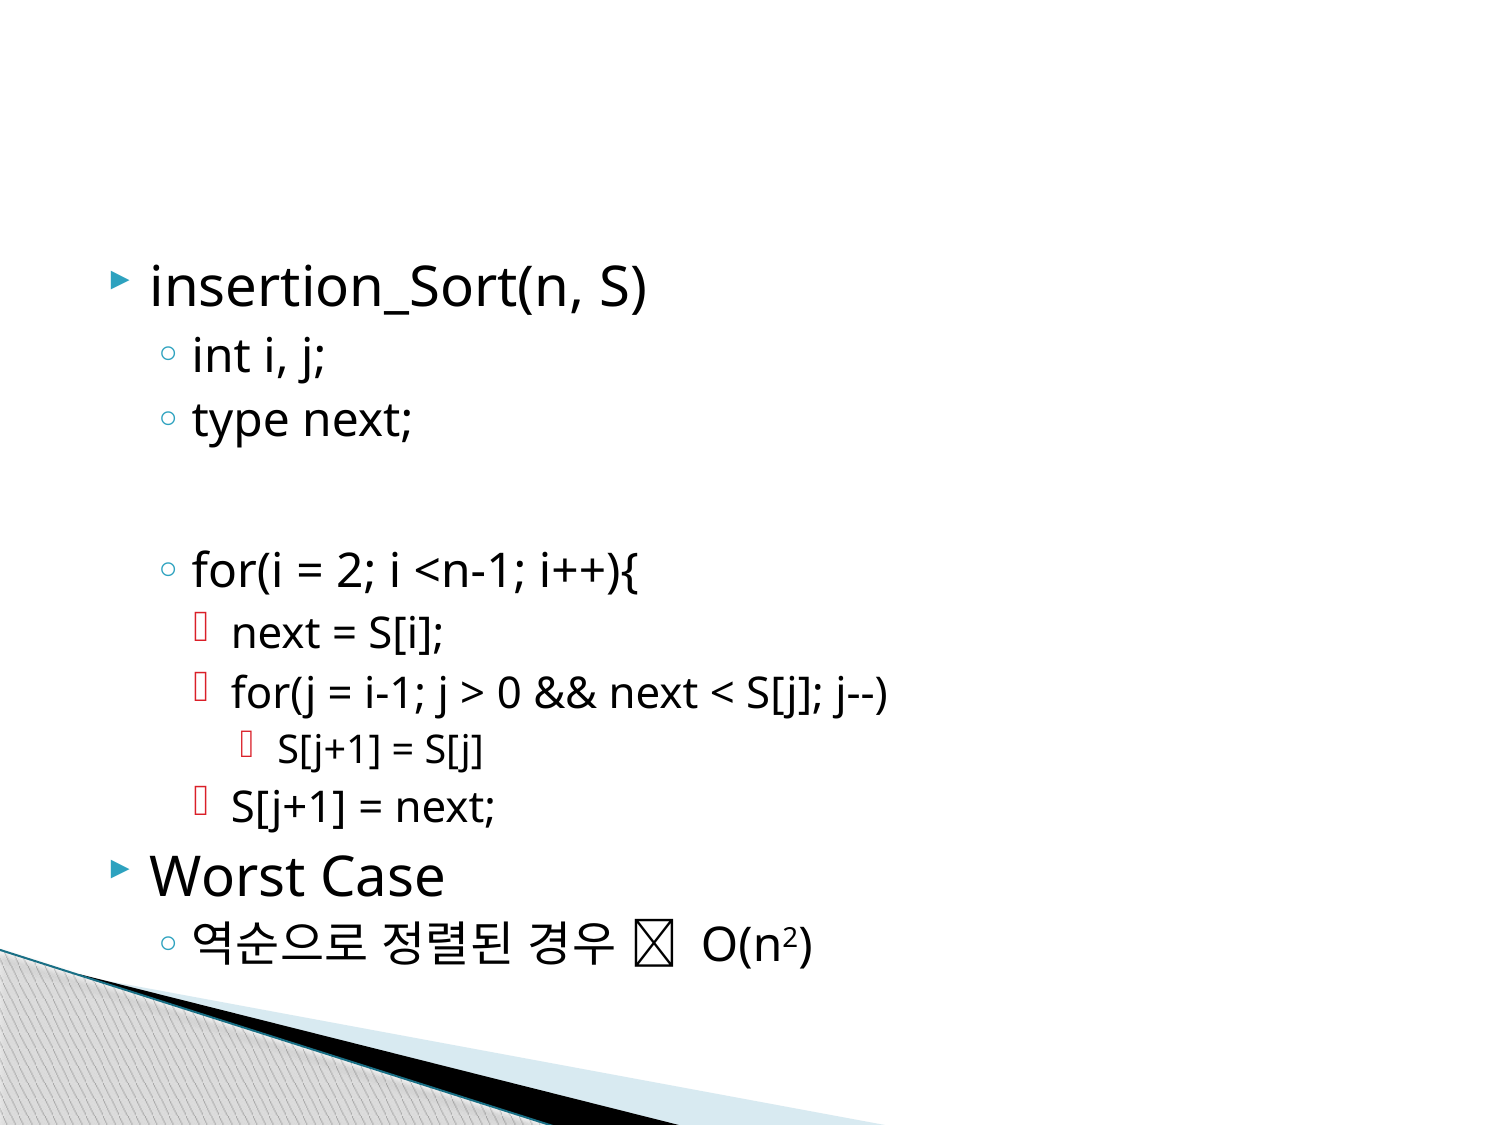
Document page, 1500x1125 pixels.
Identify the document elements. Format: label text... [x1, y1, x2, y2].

list insertion_Sort(n, S) int i, j; type next; for(i = 2; i <n-1; i++){ next = S[i]; for(j = i-1; j > 0 && next < S[j]; j--) S[j+1] = S[j] S[j+1] = next; Worst Case 역순으로 정렬된 경우  O(n2) [75, 243, 1425, 986]
